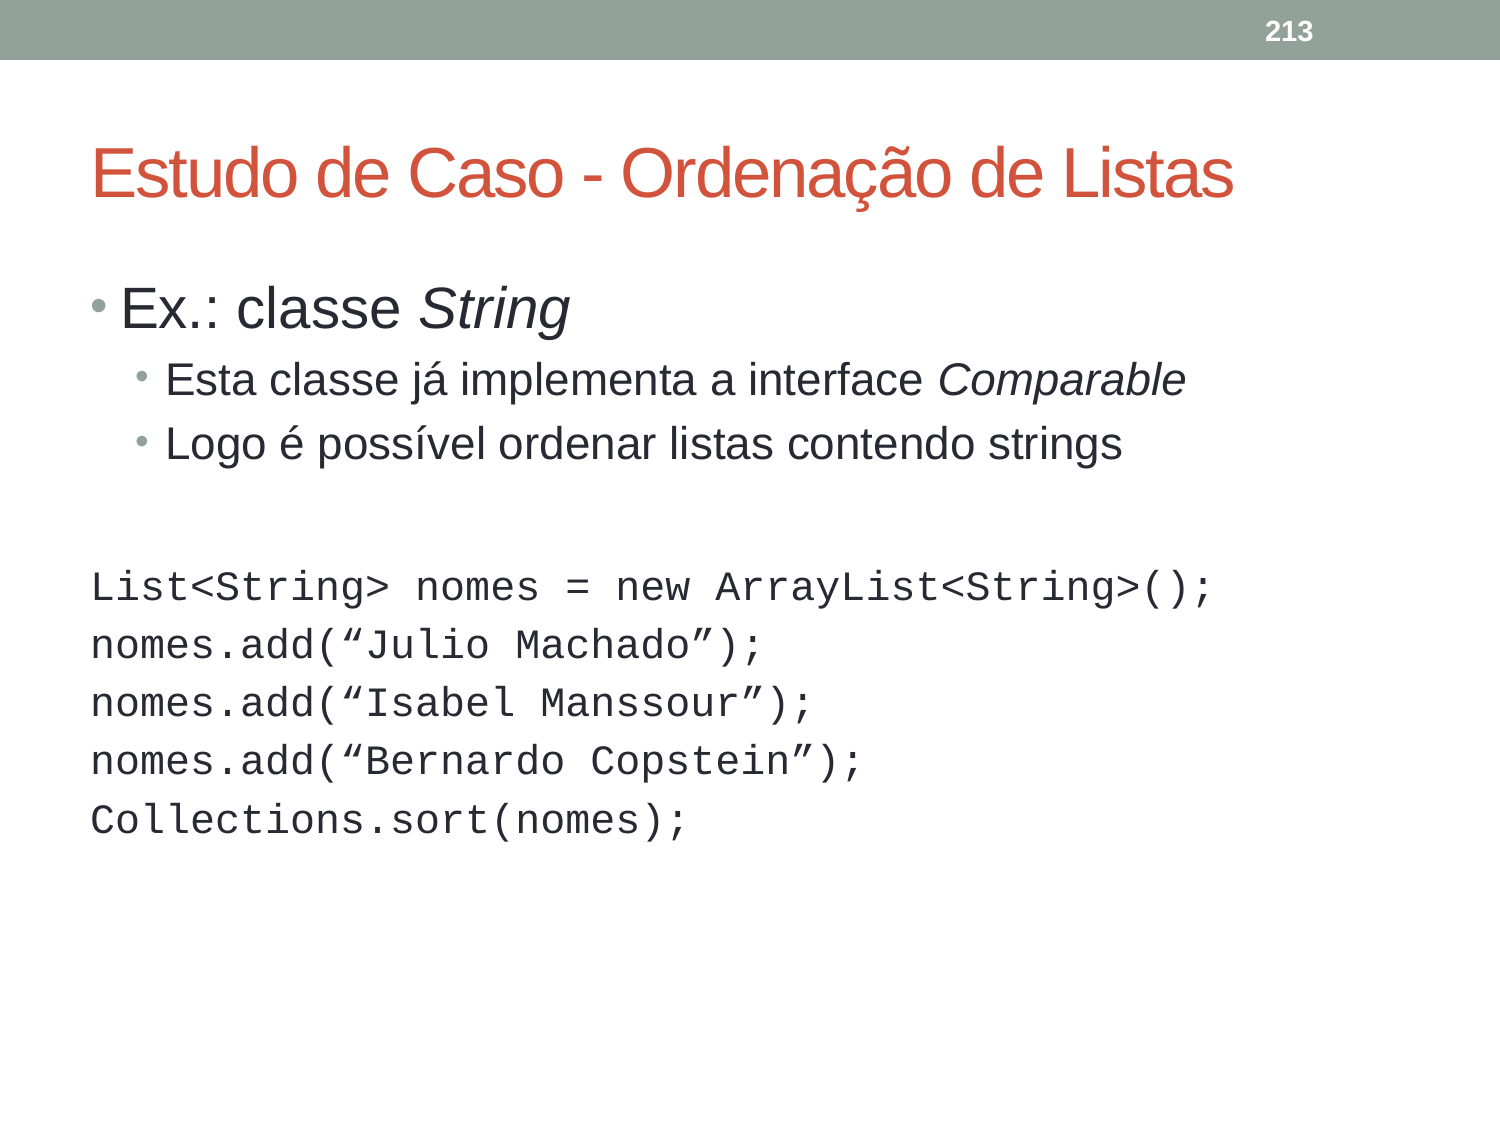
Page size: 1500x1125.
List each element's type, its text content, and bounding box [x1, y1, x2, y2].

slide_number 213 [1250, 3, 1425, 57]
title Estudo de Caso - Ordenação de Listas [75, 87, 1425, 250]
list Ex.: classe String Esta classe já implementa a interface Comparable Logo é possível ordenar listas contendo strings List<String> nomes = new ArrayList<String>(); nomes.add(“Julio Machado”); nomes.add(“Isabel Manssour”); nomes.add(“Bernardo Copstein”); Collections.sort(nomes); [75, 262, 1425, 1063]
